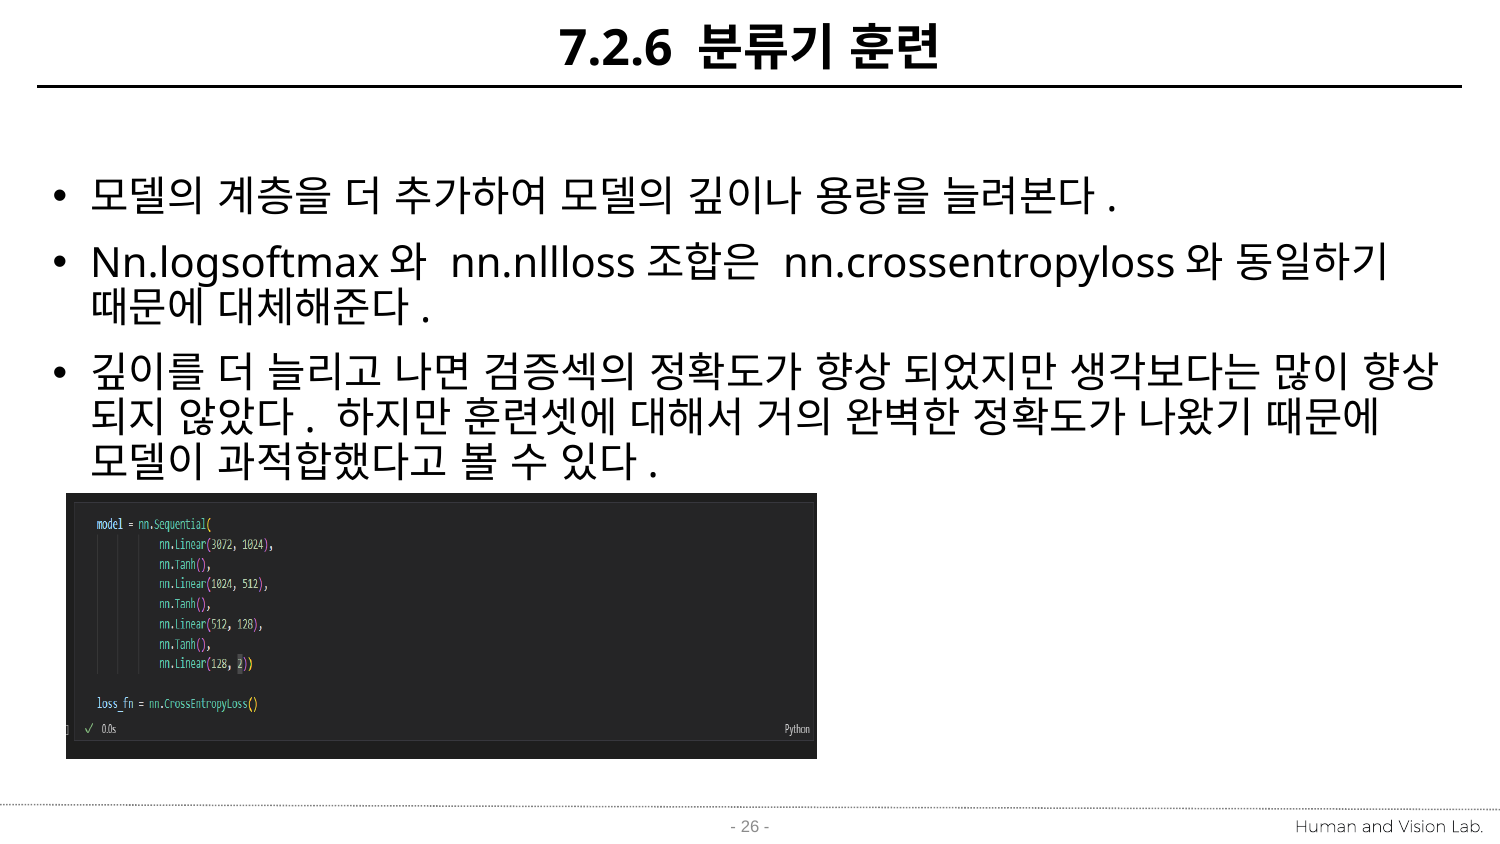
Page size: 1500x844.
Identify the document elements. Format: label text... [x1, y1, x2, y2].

title 7.2.6 분류기 훈련 [37, 11, 1463, 80]
picture [1280, 816, 1500, 844]
slide_number - 26 - [581, 811, 919, 841]
list 모델의 계층을 더 추가하여 모델의 깊이나 용량을 늘려본다. Nn.logsoftmax와 nn.nllloss조합은 nn.crossentropyloss와 동일하기 때문에 대체해준다. 깊이를 더 늘리고 나면 검증섹의 정확도가 향상 되었지만 생각보다는 많이 향상 되지 않았다. 하지만 훈련셋에 대해서 거의 완벽한 정확도가 나왔기 때문에 모델이 과적합했다고 볼 수 있다. [37, 96, 1463, 795]
picture [66, 493, 817, 759]
